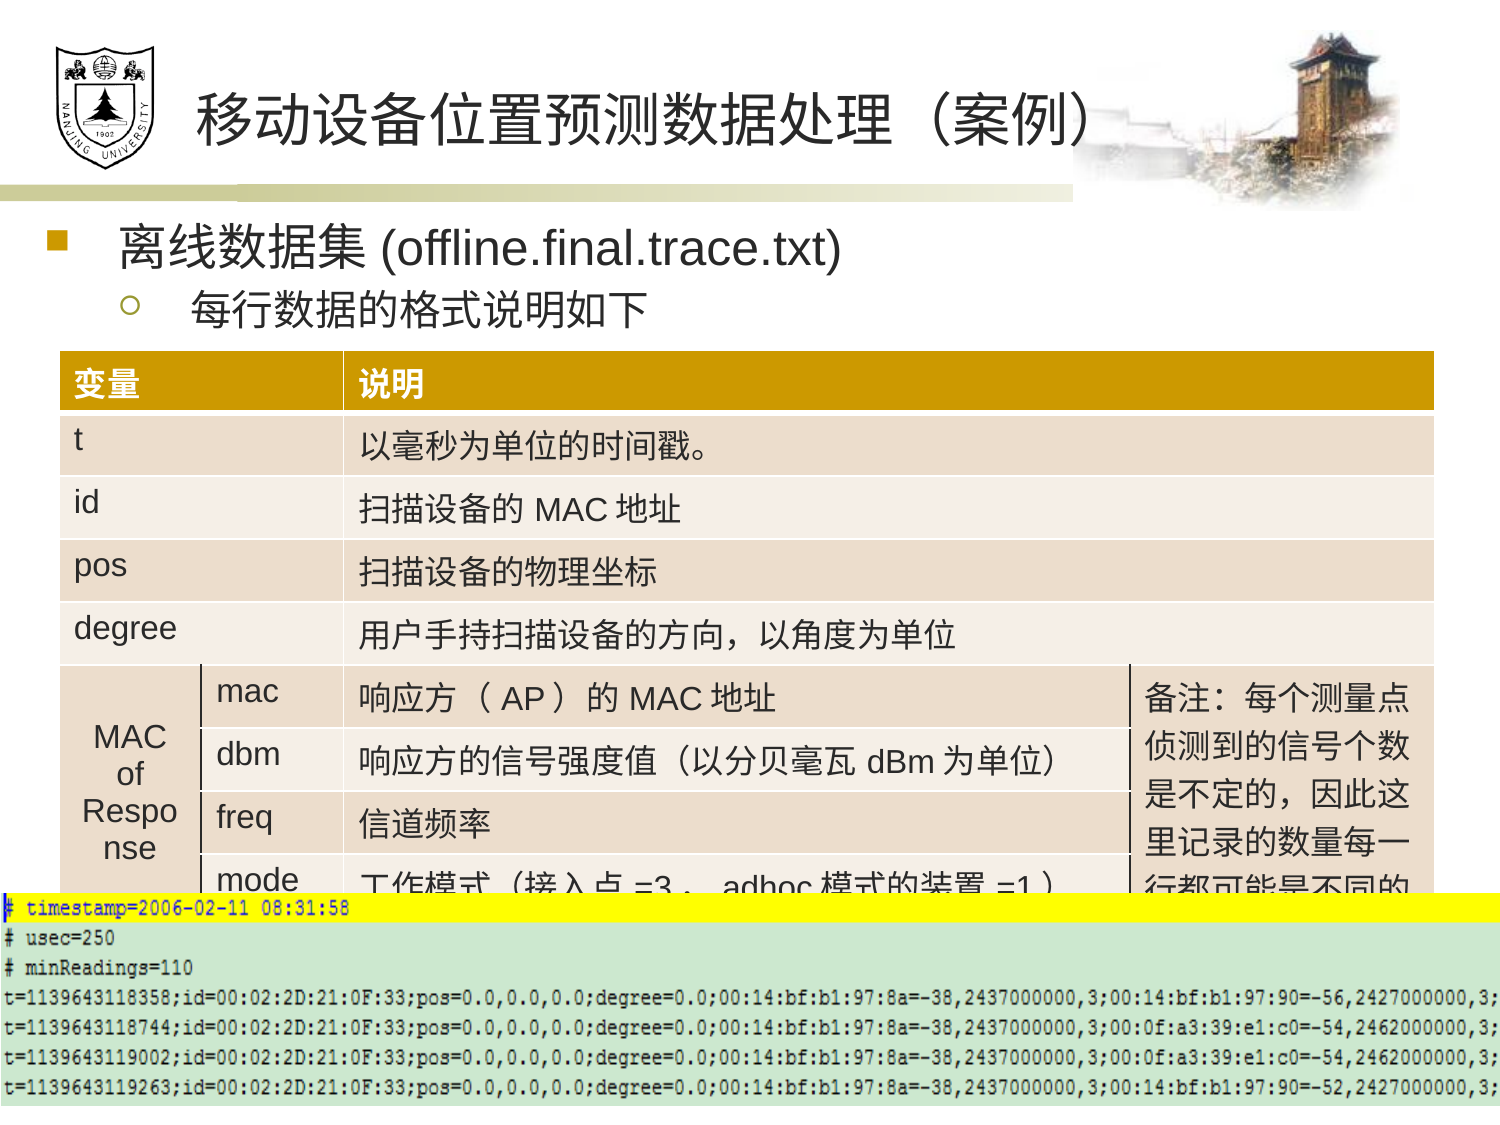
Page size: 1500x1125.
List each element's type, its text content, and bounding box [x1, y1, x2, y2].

table_cell 扫描设备的MAC地址 [344, 477, 1434, 538]
table_cell pos [60, 540, 343, 601]
picture [1073, 30, 1400, 208]
table_cell t [60, 416, 343, 475]
list 离线数据集(offline.final.trace.txt) 每行数据的格式说明如下 [29, 208, 1459, 891]
table_cell mac [202, 666, 343, 727]
picture [1, 892, 1500, 1107]
table_cell 信道频率 [344, 792, 1129, 853]
table_cell degree [60, 603, 343, 664]
table_cell dbm [202, 729, 343, 790]
picture [50, 42, 160, 173]
table_cell 工作模式（接入点=3，adhoc模式的装置=1） [344, 855, 1129, 891]
table_cell 扫描设备的物理坐标 [344, 540, 1434, 601]
table_cell 用户手持扫描设备的方向，以角度为单位 [344, 603, 1434, 664]
table_cell MAC of Response [60, 666, 200, 891]
table_cell 备注：每个测量点侦测到的信号个数是不定的，因此这里记录的数量每一行都可能是不同的。 [1131, 666, 1434, 891]
table_cell id [60, 477, 343, 538]
table_header 变量 [60, 351, 343, 410]
table_cell 响应方（AP）的MAC地址 [344, 666, 1129, 727]
table_cell 以毫秒为单位的时间戳。 [344, 416, 1434, 475]
table_cell 响应方的信号强度值（以分贝毫瓦dBm为单位） [344, 729, 1129, 790]
title 移动设备位置预测数据处理（案例） [171, 66, 1152, 161]
table_header 说明 [344, 351, 1434, 410]
table_cell mode [202, 855, 343, 891]
table_cell freq [202, 792, 343, 853]
